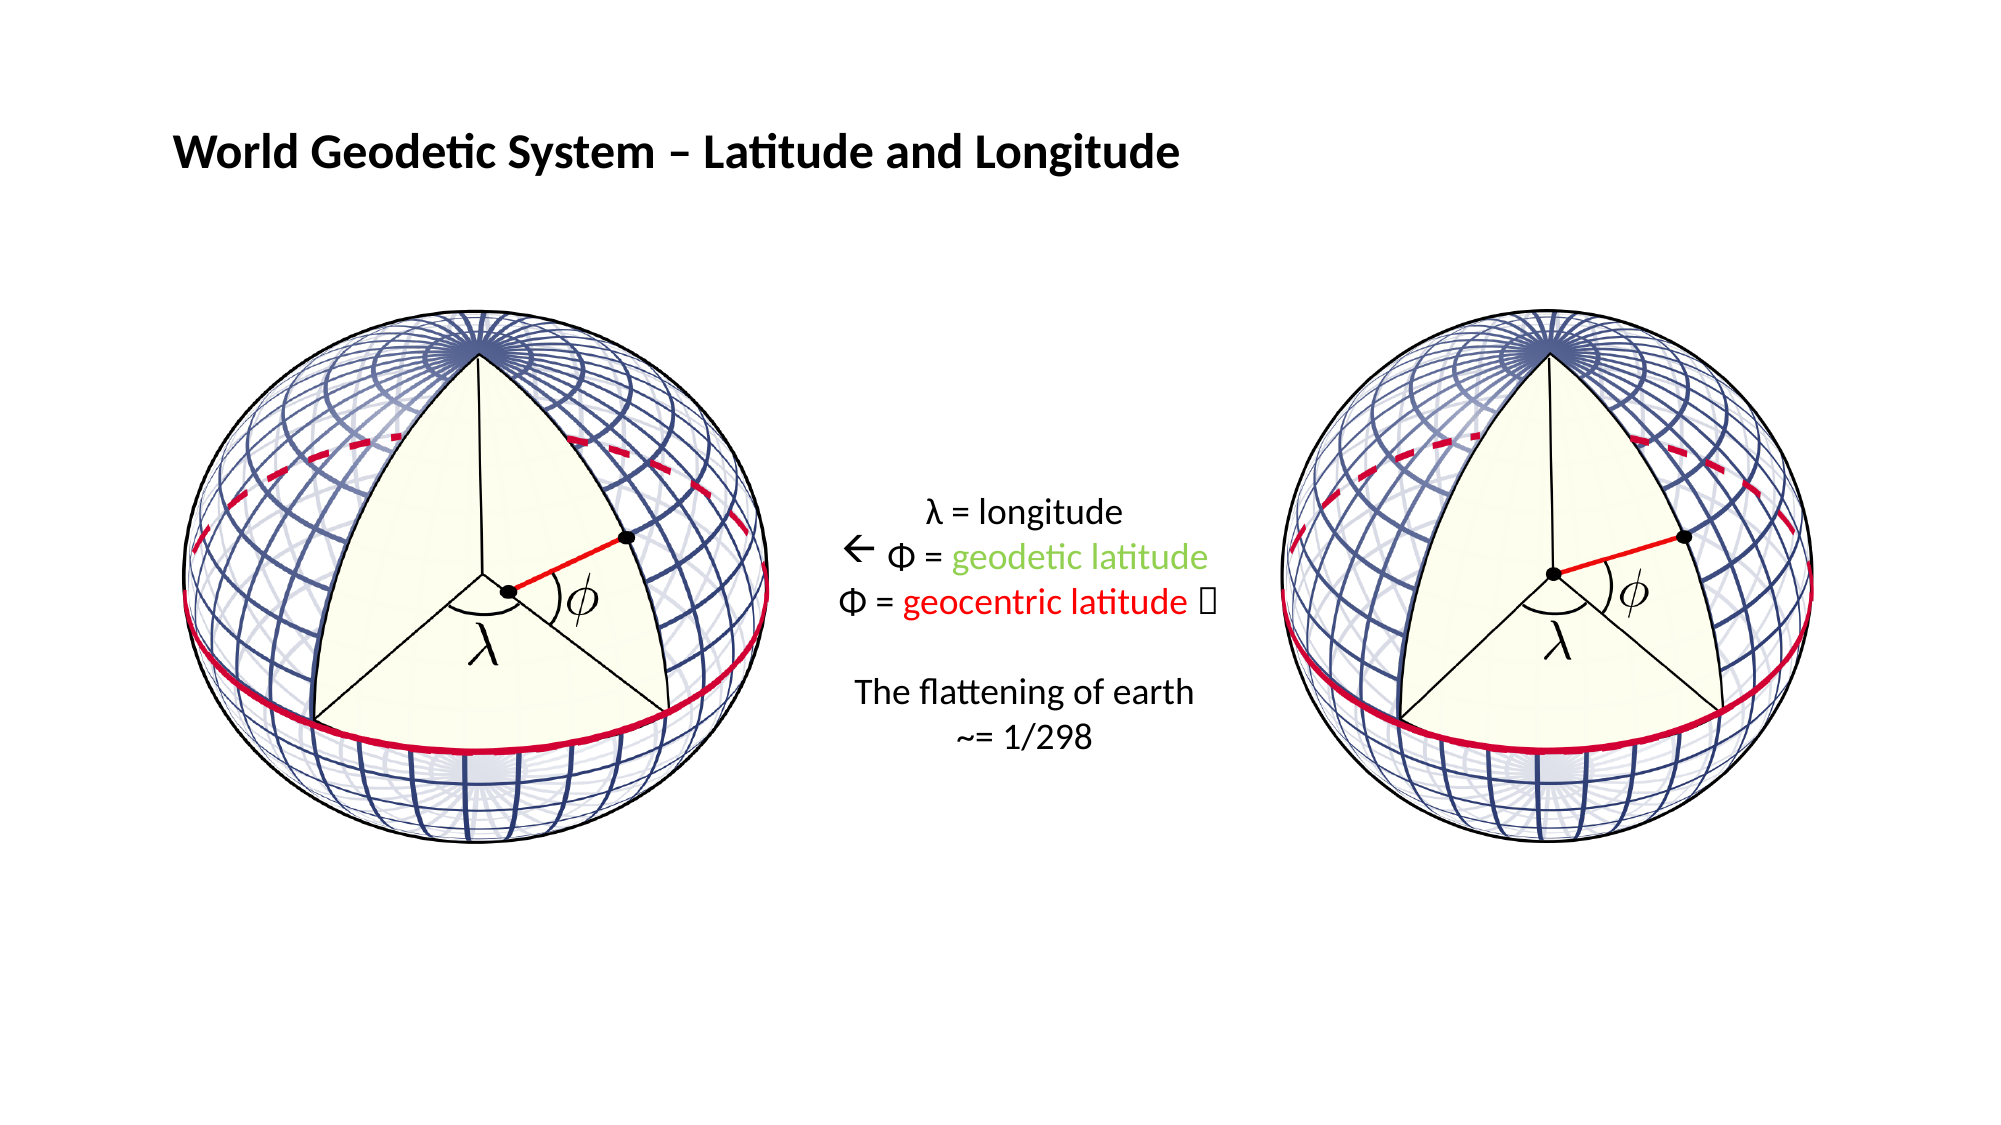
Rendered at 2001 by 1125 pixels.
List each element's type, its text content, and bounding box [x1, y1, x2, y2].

picture [1274, 303, 1819, 848]
text_box λ = longitude Φ = geodetic latitude Φ = geocentric latitude  The flattening of earth ~= 1/298 [792, 479, 1257, 764]
picture [176, 303, 775, 848]
text_box World Geodetic System – Latitude and Longitude [157, 110, 1197, 186]
